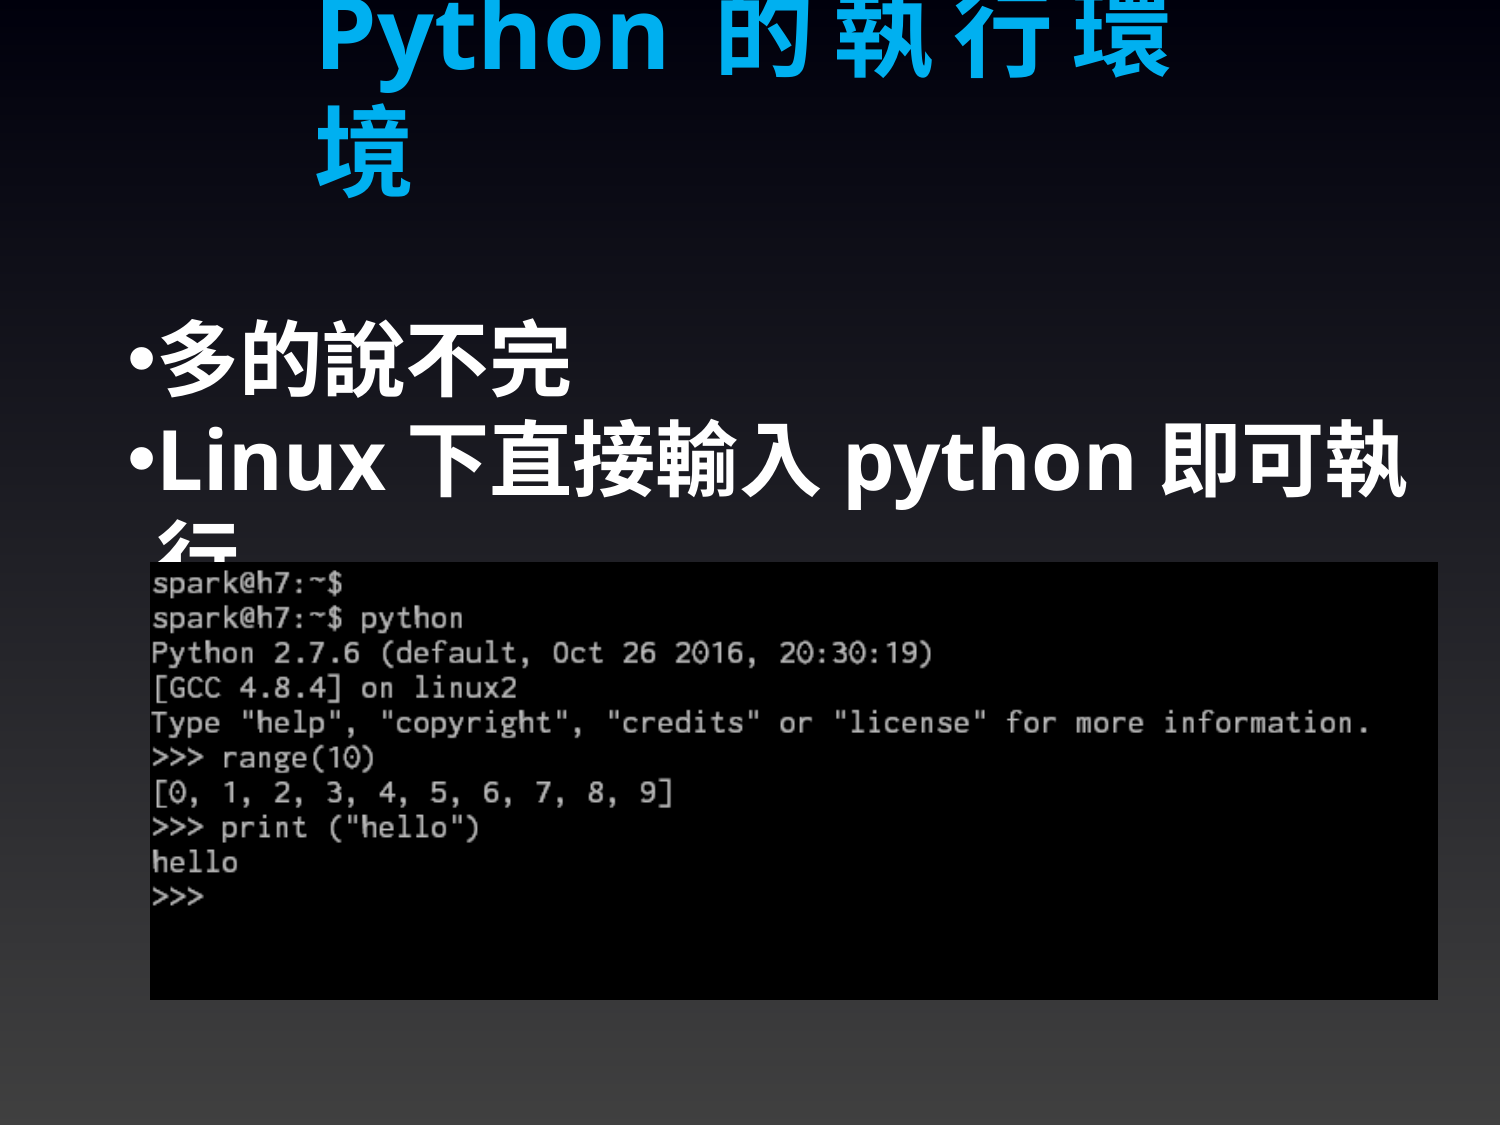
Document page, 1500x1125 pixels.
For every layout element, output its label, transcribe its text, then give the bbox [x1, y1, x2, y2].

picture [149, 562, 1438, 1001]
text_box 多的說不完 Linux下直接輸入python即可執行 [112, 299, 1438, 615]
text_box Python的執行環境 [299, 62, 1188, 225]
